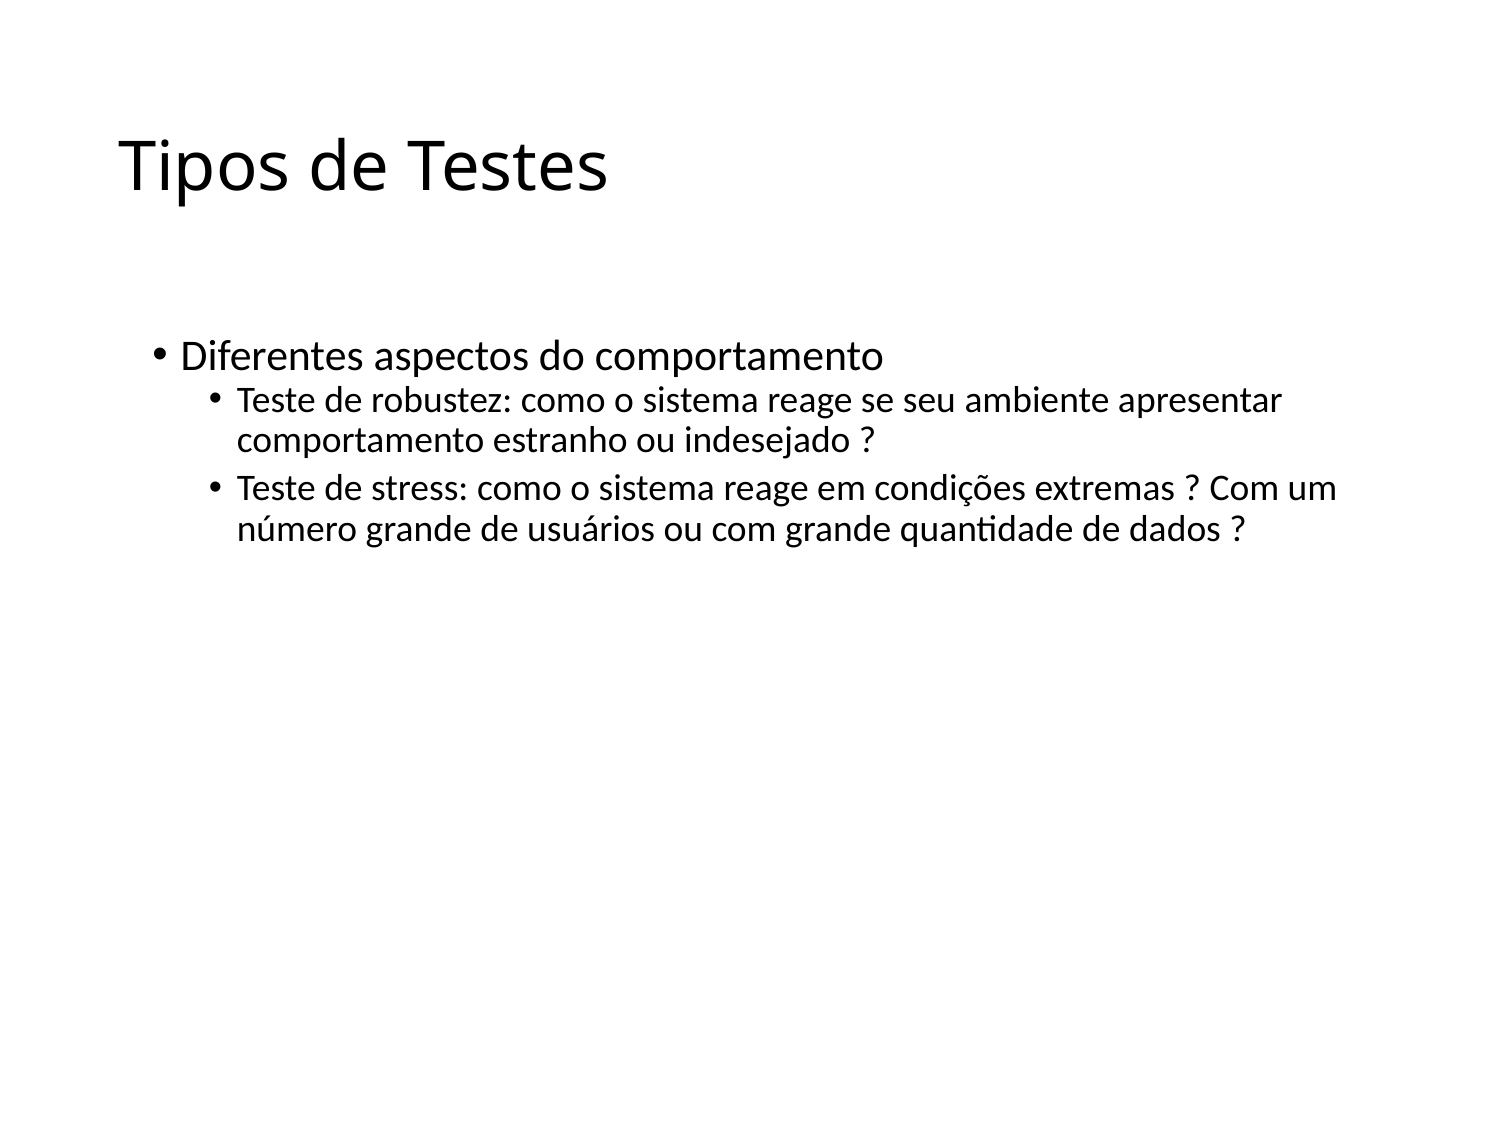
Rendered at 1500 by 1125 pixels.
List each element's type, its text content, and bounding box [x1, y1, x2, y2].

title Tipos de Testes [103, 59, 1397, 278]
list Diferentes aspectos do comportamento Teste de robustez: como o sistema reage se seu ambiente apresentar comportamento estranho ou indesejado ? Teste de stress: como o sistema reage em condições extremas ? Com um número grande de usuários ou com grande quantidade de dados ? [137, 324, 1413, 1000]
